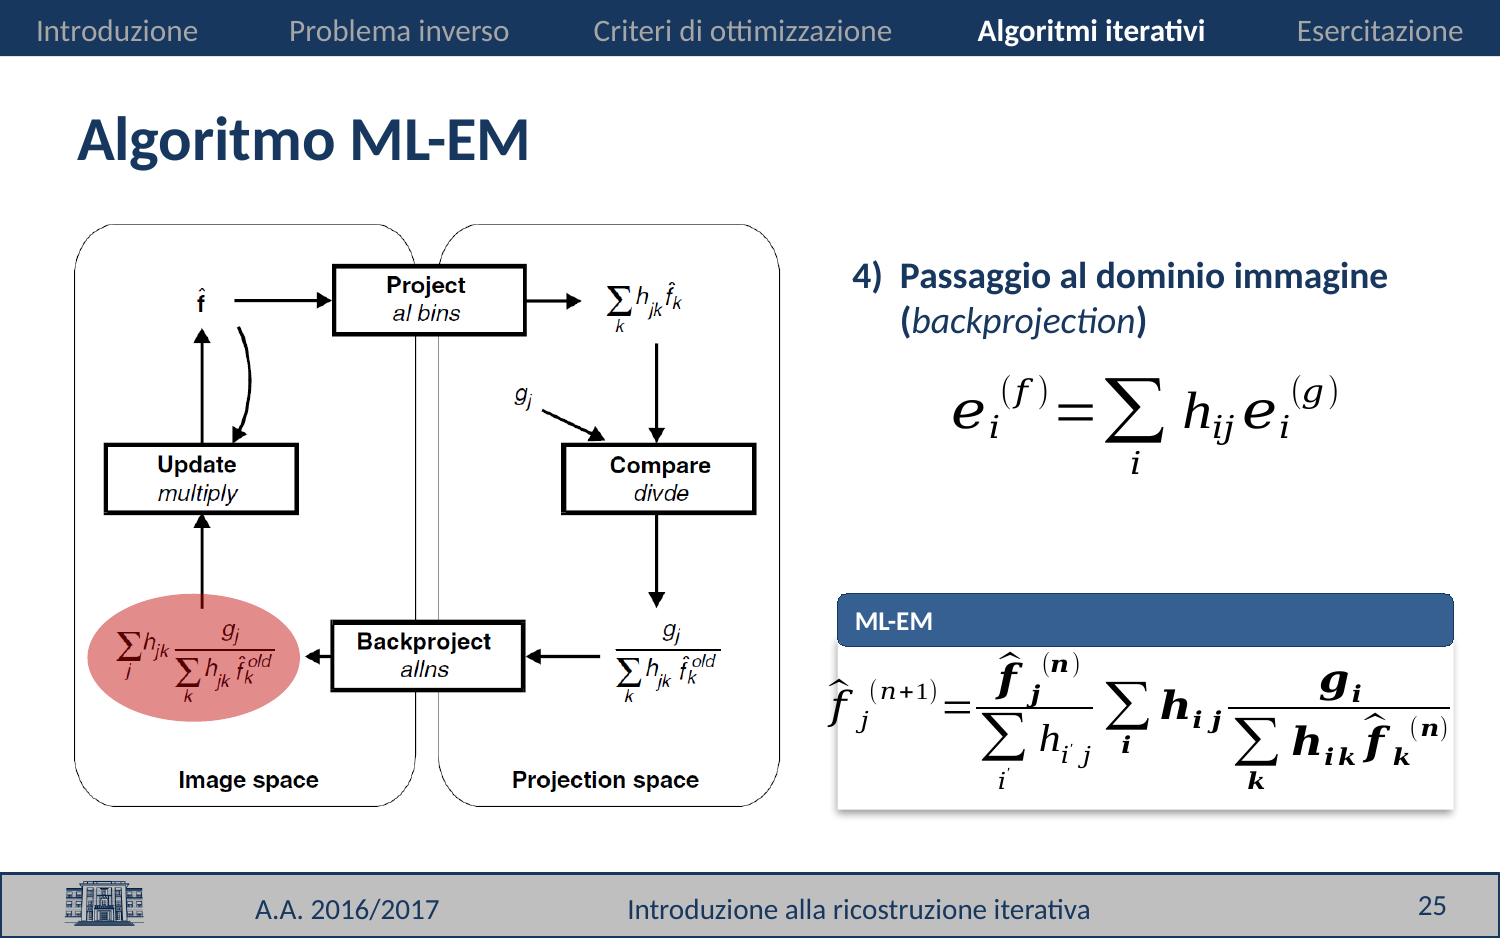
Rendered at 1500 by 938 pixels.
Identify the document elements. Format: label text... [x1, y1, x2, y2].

picture [62, 879, 145, 928]
text_box ML-EM [837, 593, 1454, 647]
text_box 4) Passaggio al dominio immagine (backprojection) [837, 243, 1425, 349]
text_box Introduzione alla ricostruzione iterativa [612, 882, 1263, 933]
text_box [0, 872, 1500, 938]
text_box Introduzione Problema inverso Criteri di ottimizzazione Algoritmi iterativi Esercitazione [0, 3, 1500, 56]
text_box [837, 640, 1454, 810]
text_box Algoritmo ML-EM [62, 90, 1425, 181]
slide_number 25 [1299, 878, 1463, 929]
picture [59, 218, 791, 819]
text_box A.A. 2016/2017 [240, 882, 528, 933]
